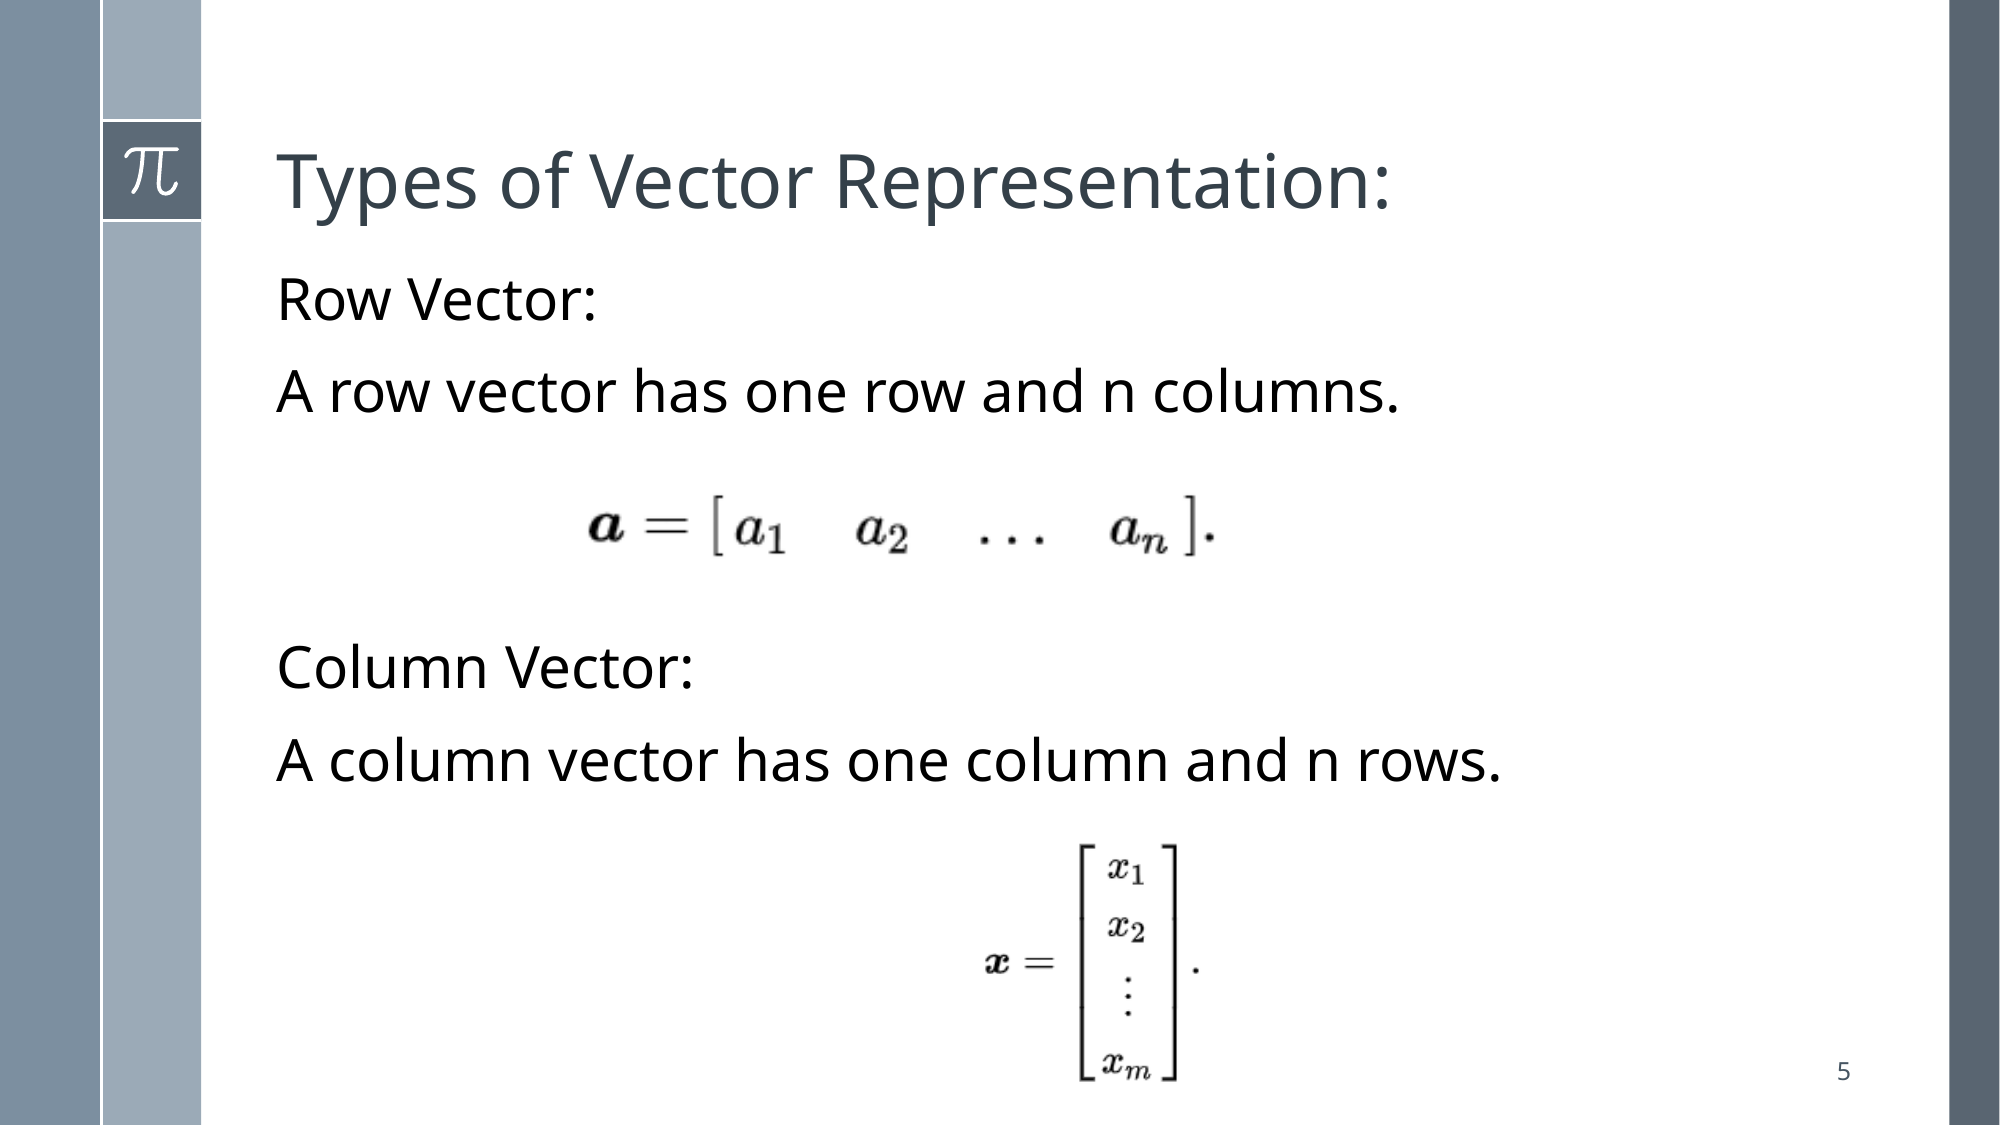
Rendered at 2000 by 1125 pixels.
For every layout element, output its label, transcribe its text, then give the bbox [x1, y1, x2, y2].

picture [912, 816, 1285, 1096]
title Types of Vector Representation: [261, 29, 1867, 233]
slide_number 5 [1766, 1042, 1867, 1103]
list Row Vector: A row vector has one row and n columns. Column Vector: A column vector has one column and n rows. [261, 262, 1867, 1013]
picture [516, 487, 1334, 575]
